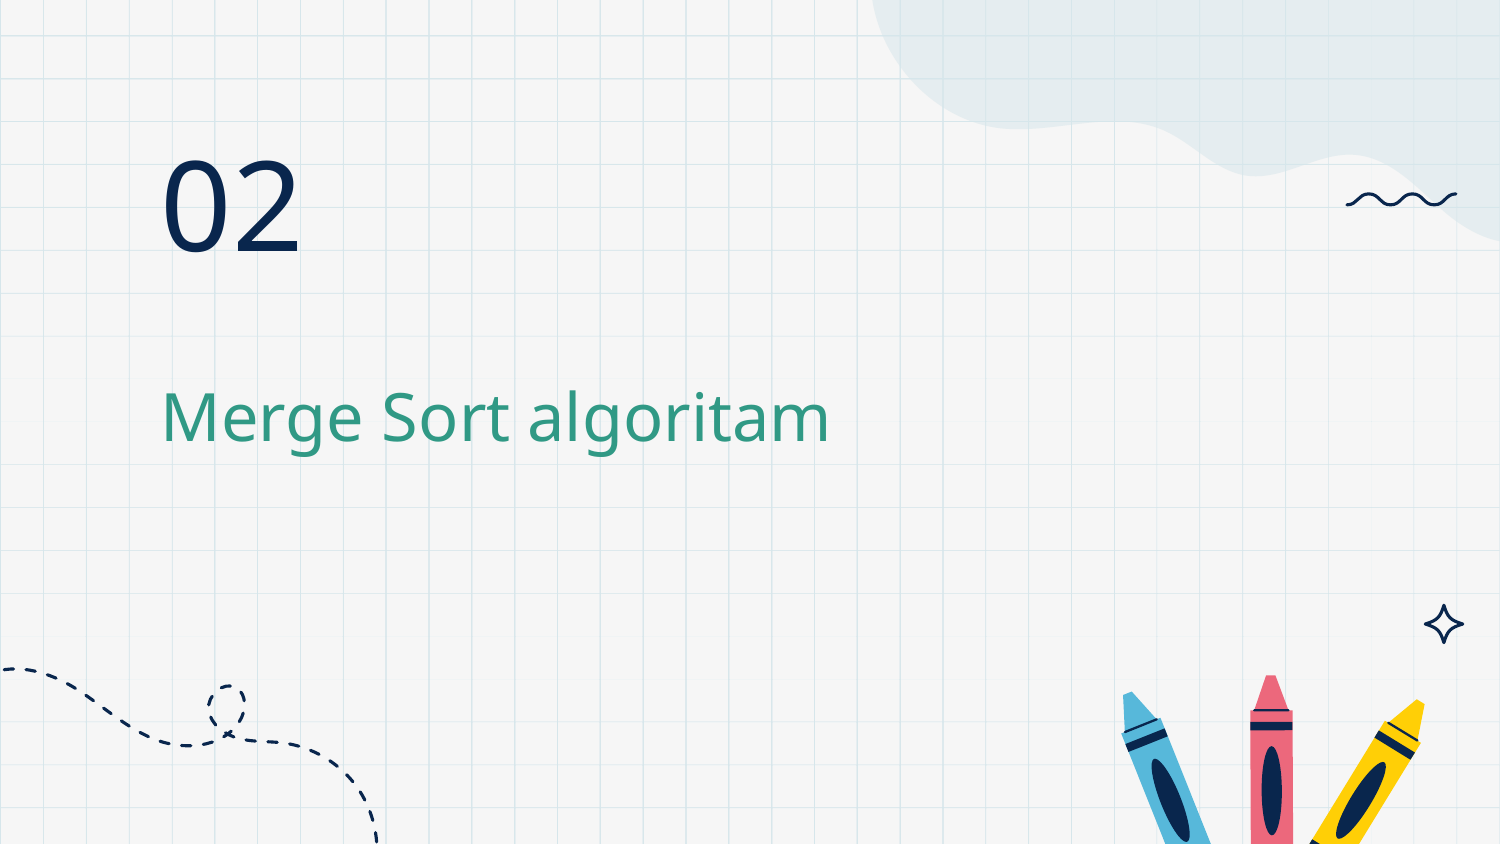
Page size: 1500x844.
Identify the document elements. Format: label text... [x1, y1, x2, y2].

picture [0, 0, 1500, 844]
title Merge Sort algoritam [145, 291, 1183, 539]
title 02 [145, 140, 417, 291]
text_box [1120, 675, 1425, 844]
